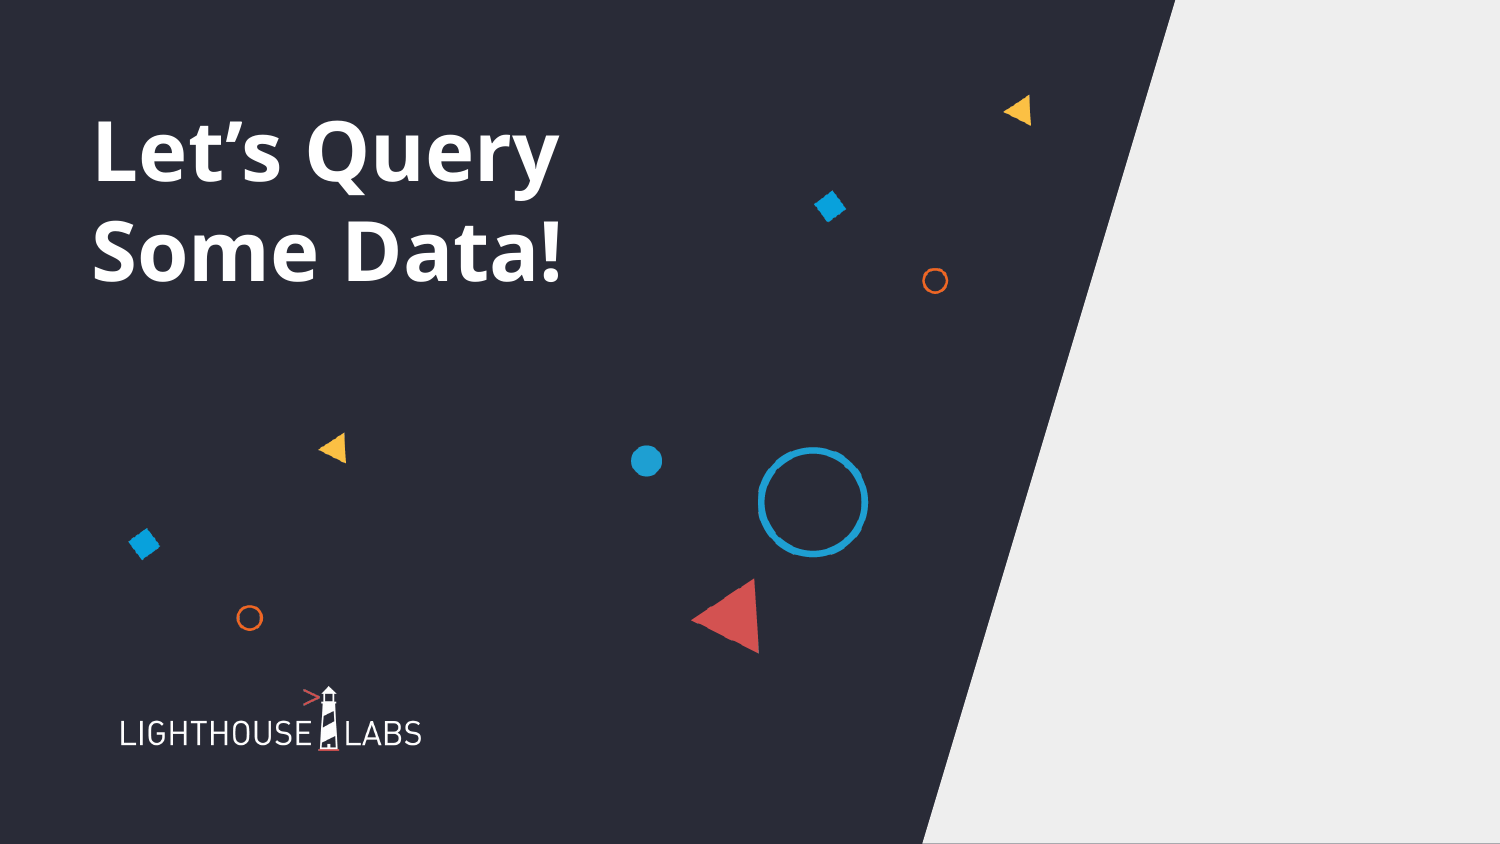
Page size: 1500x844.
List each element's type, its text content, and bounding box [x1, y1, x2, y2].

picture [586, 383, 914, 710]
picture [120, 686, 422, 752]
picture [787, 52, 1061, 326]
text_box [922, 0, 1500, 844]
title Let’s Query Some Data! [76, 83, 733, 219]
picture [101, 390, 375, 664]
